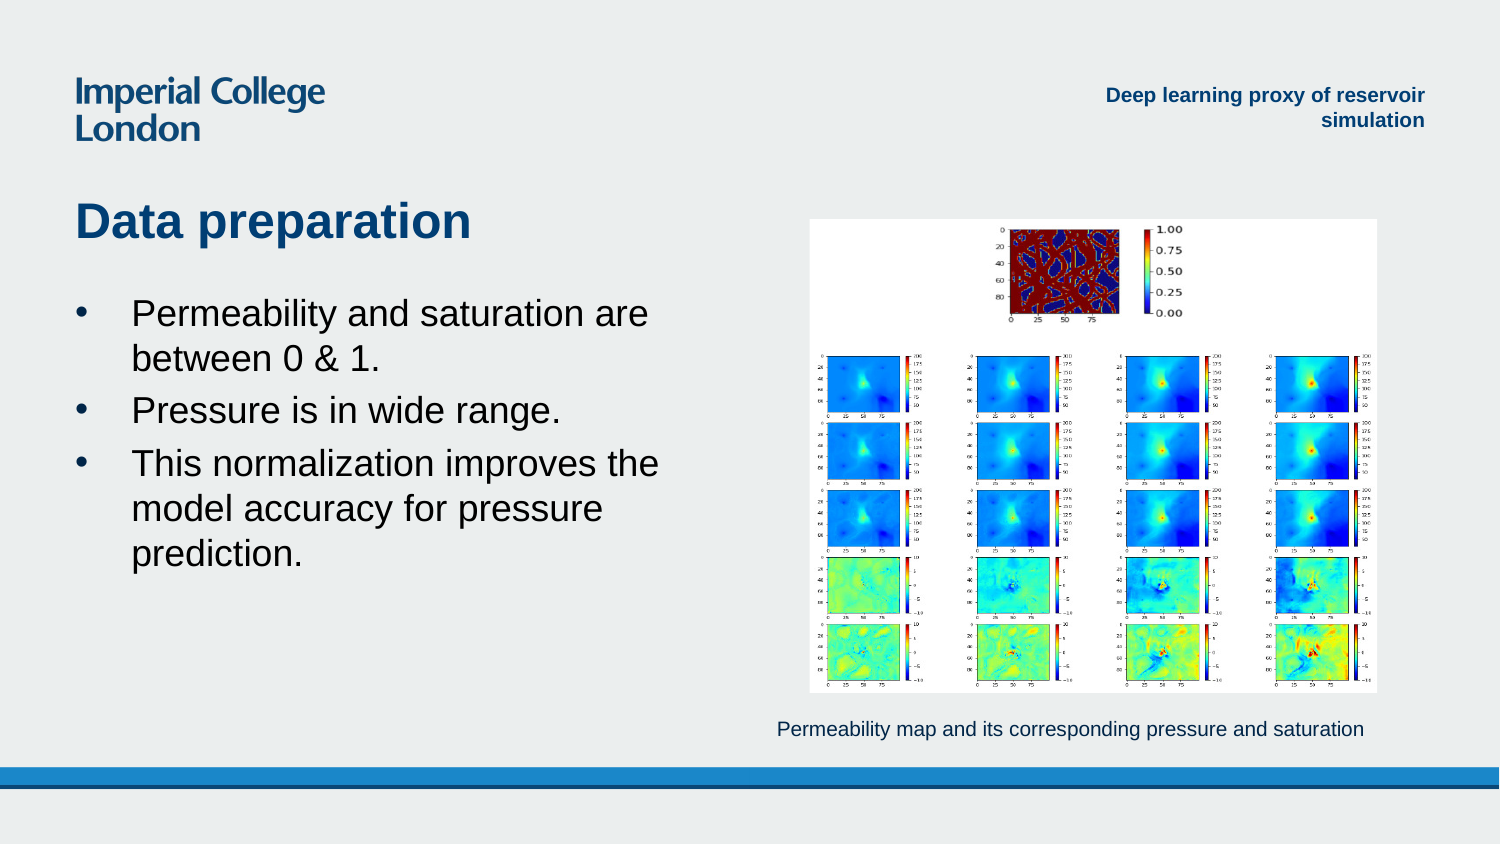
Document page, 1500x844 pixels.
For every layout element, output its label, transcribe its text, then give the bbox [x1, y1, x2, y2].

picture [0, 0, 1499, 844]
list Deep learning proxy of reservoir simulation [1075, 81, 1425, 120]
title Data preparation [75, 183, 1425, 246]
list Permeability and saturation are between 0 & 1. Pressure is in wide range. This normalization improves the model accuracy for pressure prediction. [75, 288, 724, 718]
list Permeability map and its corresponding pressure and saturation [776, 715, 1426, 786]
